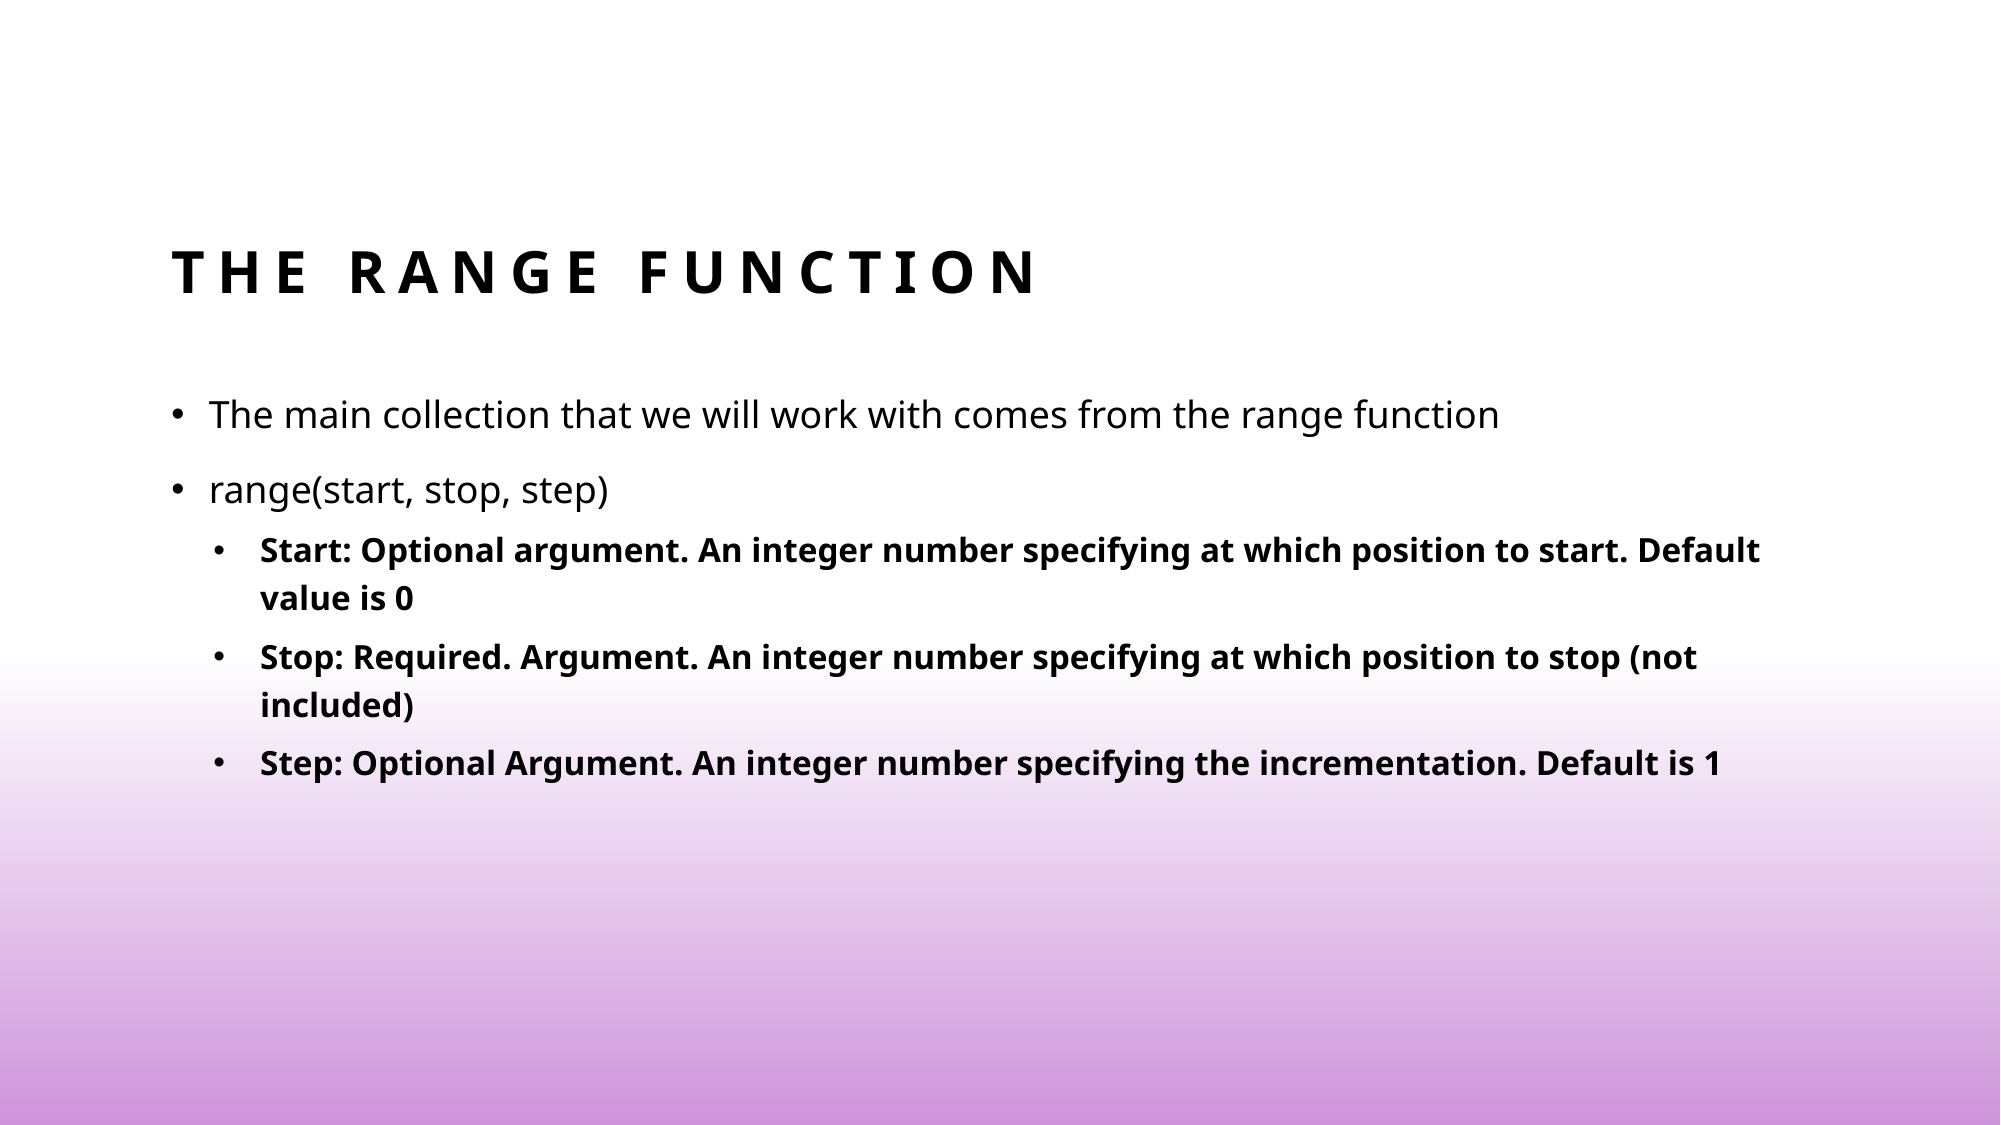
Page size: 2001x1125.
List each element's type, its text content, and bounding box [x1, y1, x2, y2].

list The main collection that we will work with comes from the range function range(start, stop, step) Start: Optional argument. An integer number specifying at which position to start. Default value is 0 Stop: Required. Argument. An integer number specifying at which position to stop (not included) Step: Optional Argument. An integer number specifying the incrementation. Default is 1 [156, 375, 1844, 1014]
title The range function [156, 124, 1844, 313]
